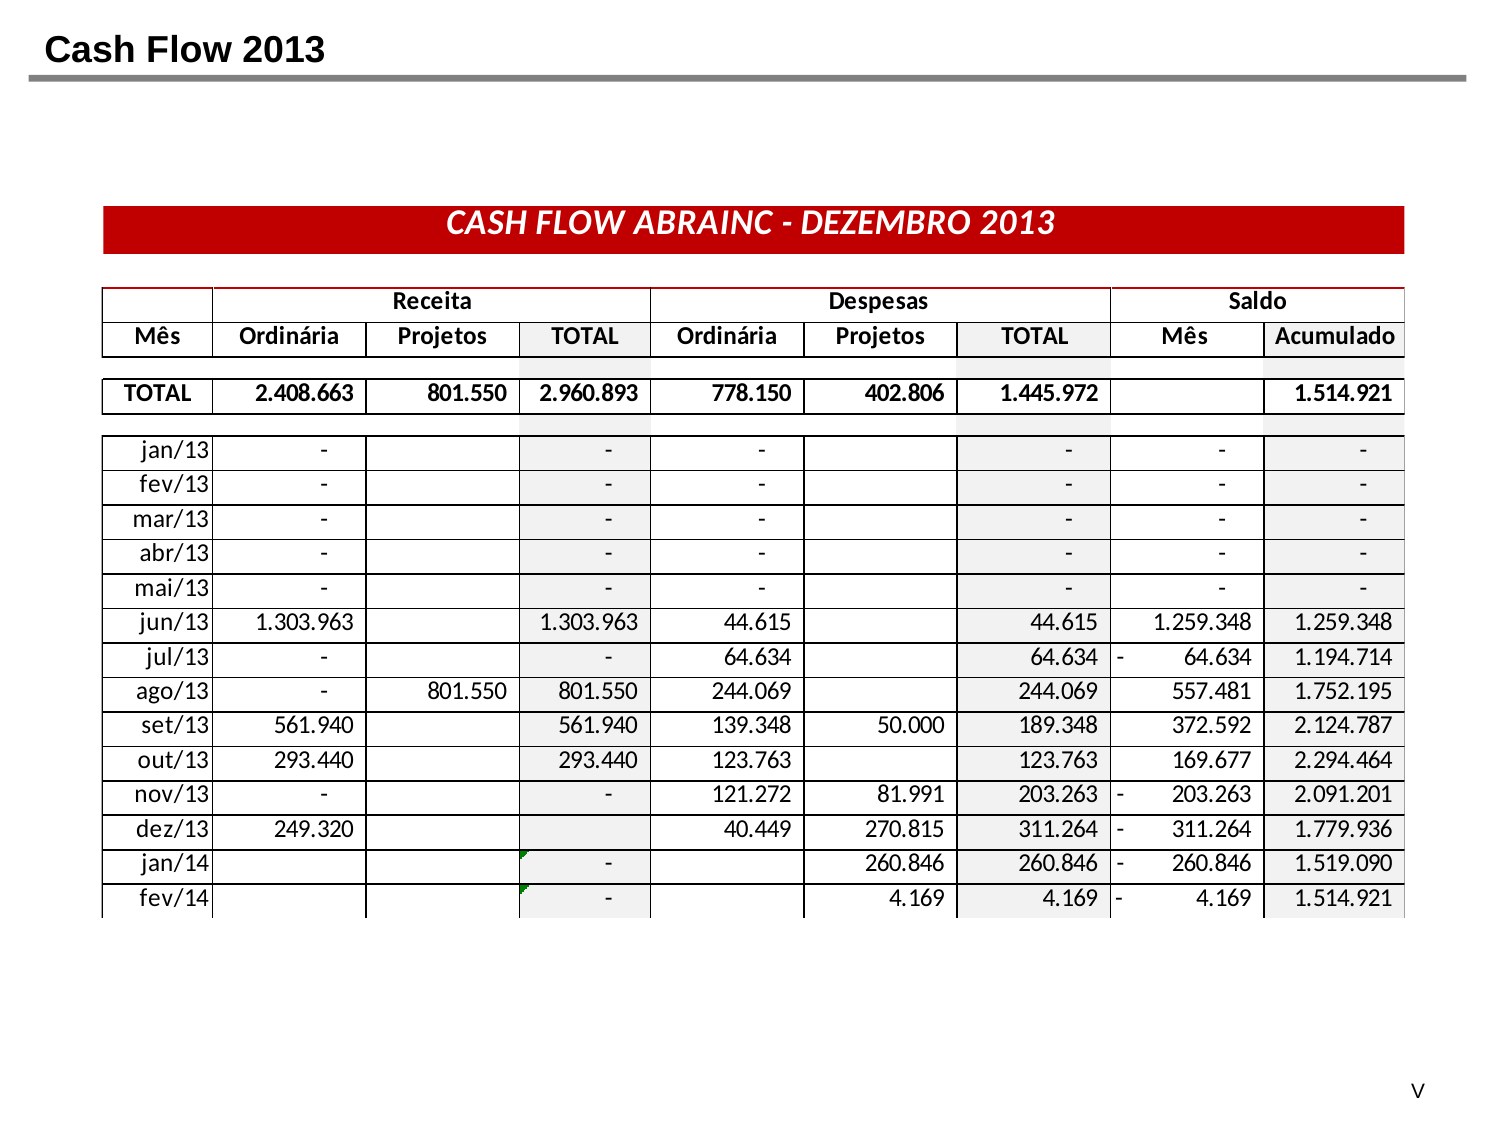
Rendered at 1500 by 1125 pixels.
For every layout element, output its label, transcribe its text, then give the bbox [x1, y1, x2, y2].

text_box Cash Flow 2013 [29, 17, 341, 78]
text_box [101, 204, 1407, 920]
text_box V [1074, 1077, 1425, 1103]
